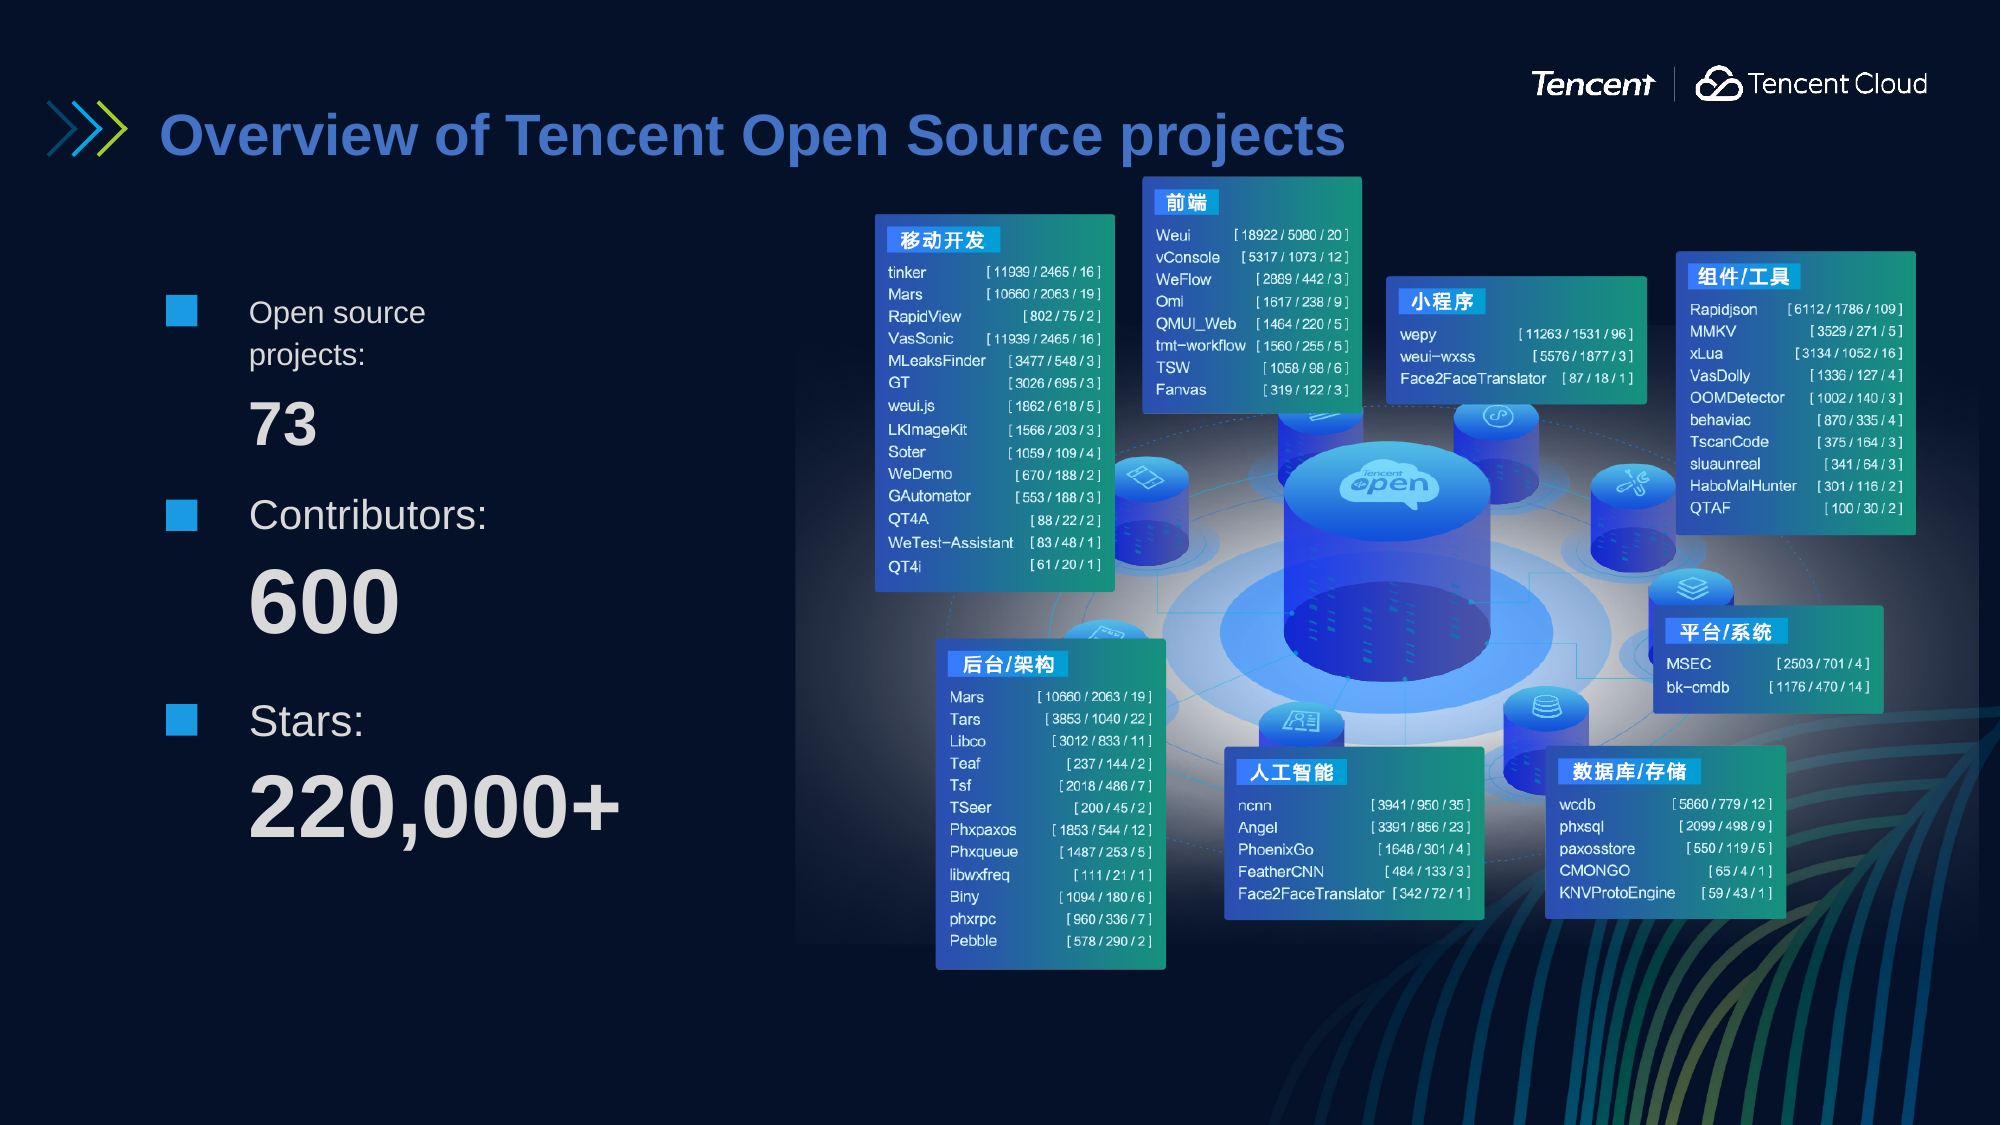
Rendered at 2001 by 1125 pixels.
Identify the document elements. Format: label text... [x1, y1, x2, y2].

text_box Overview of Tencent Open Source projects [144, 90, 1363, 175]
text_box Contributors: 600 [228, 483, 516, 673]
text_box [166, 499, 198, 531]
text_box [166, 704, 198, 736]
picture [0, 0, 2000, 1125]
text_box Stars: 220,000+ [228, 688, 646, 878]
text_box Open source projects: 73 [228, 279, 560, 469]
text_box [166, 294, 198, 327]
